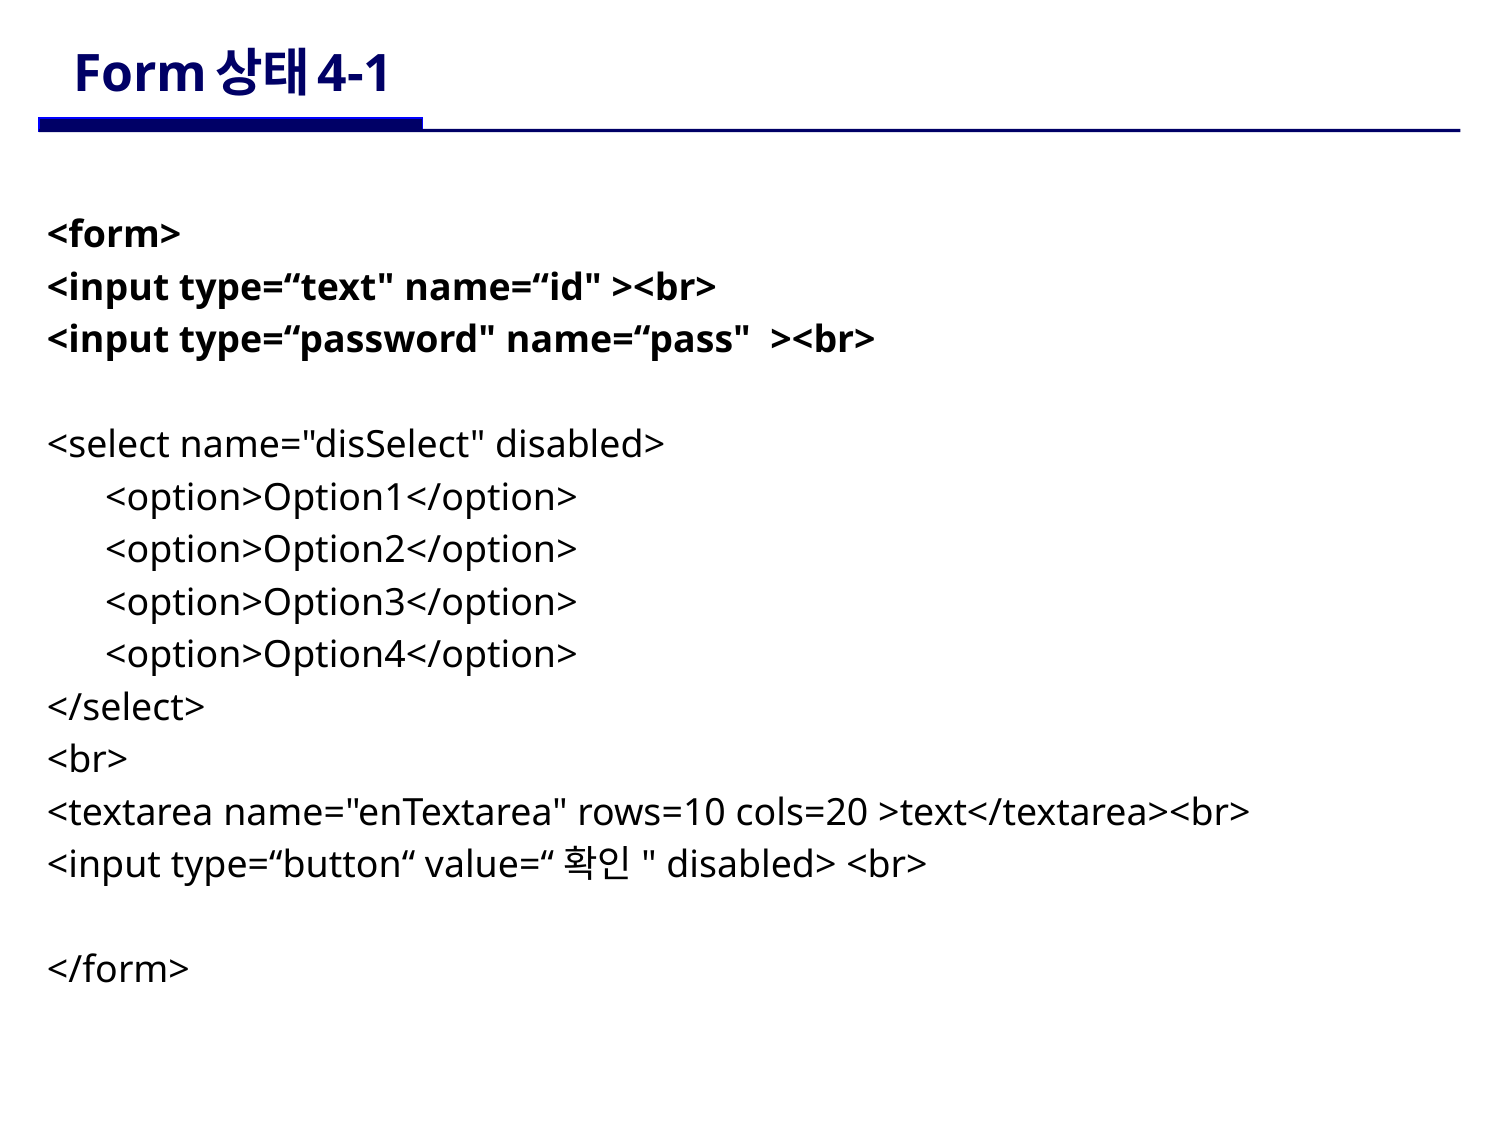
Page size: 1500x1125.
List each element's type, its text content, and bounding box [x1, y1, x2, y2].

title Form상태4-1 [58, 31, 1077, 110]
list <form> <input type=“text" name=“id" ><br> <input type=“password" name=“pass" ><br> <select name="disSelect" disabled> <option>Option1</option> <option>Option2</option> <option>Option3</option> <option>Option4</option> </select> <br> <textarea name="enTextarea" rows=10 cols=20 >text</textarea><br> <input type=“button“ value=“확인" disabled> <br> </form> [31, 202, 1460, 1058]
